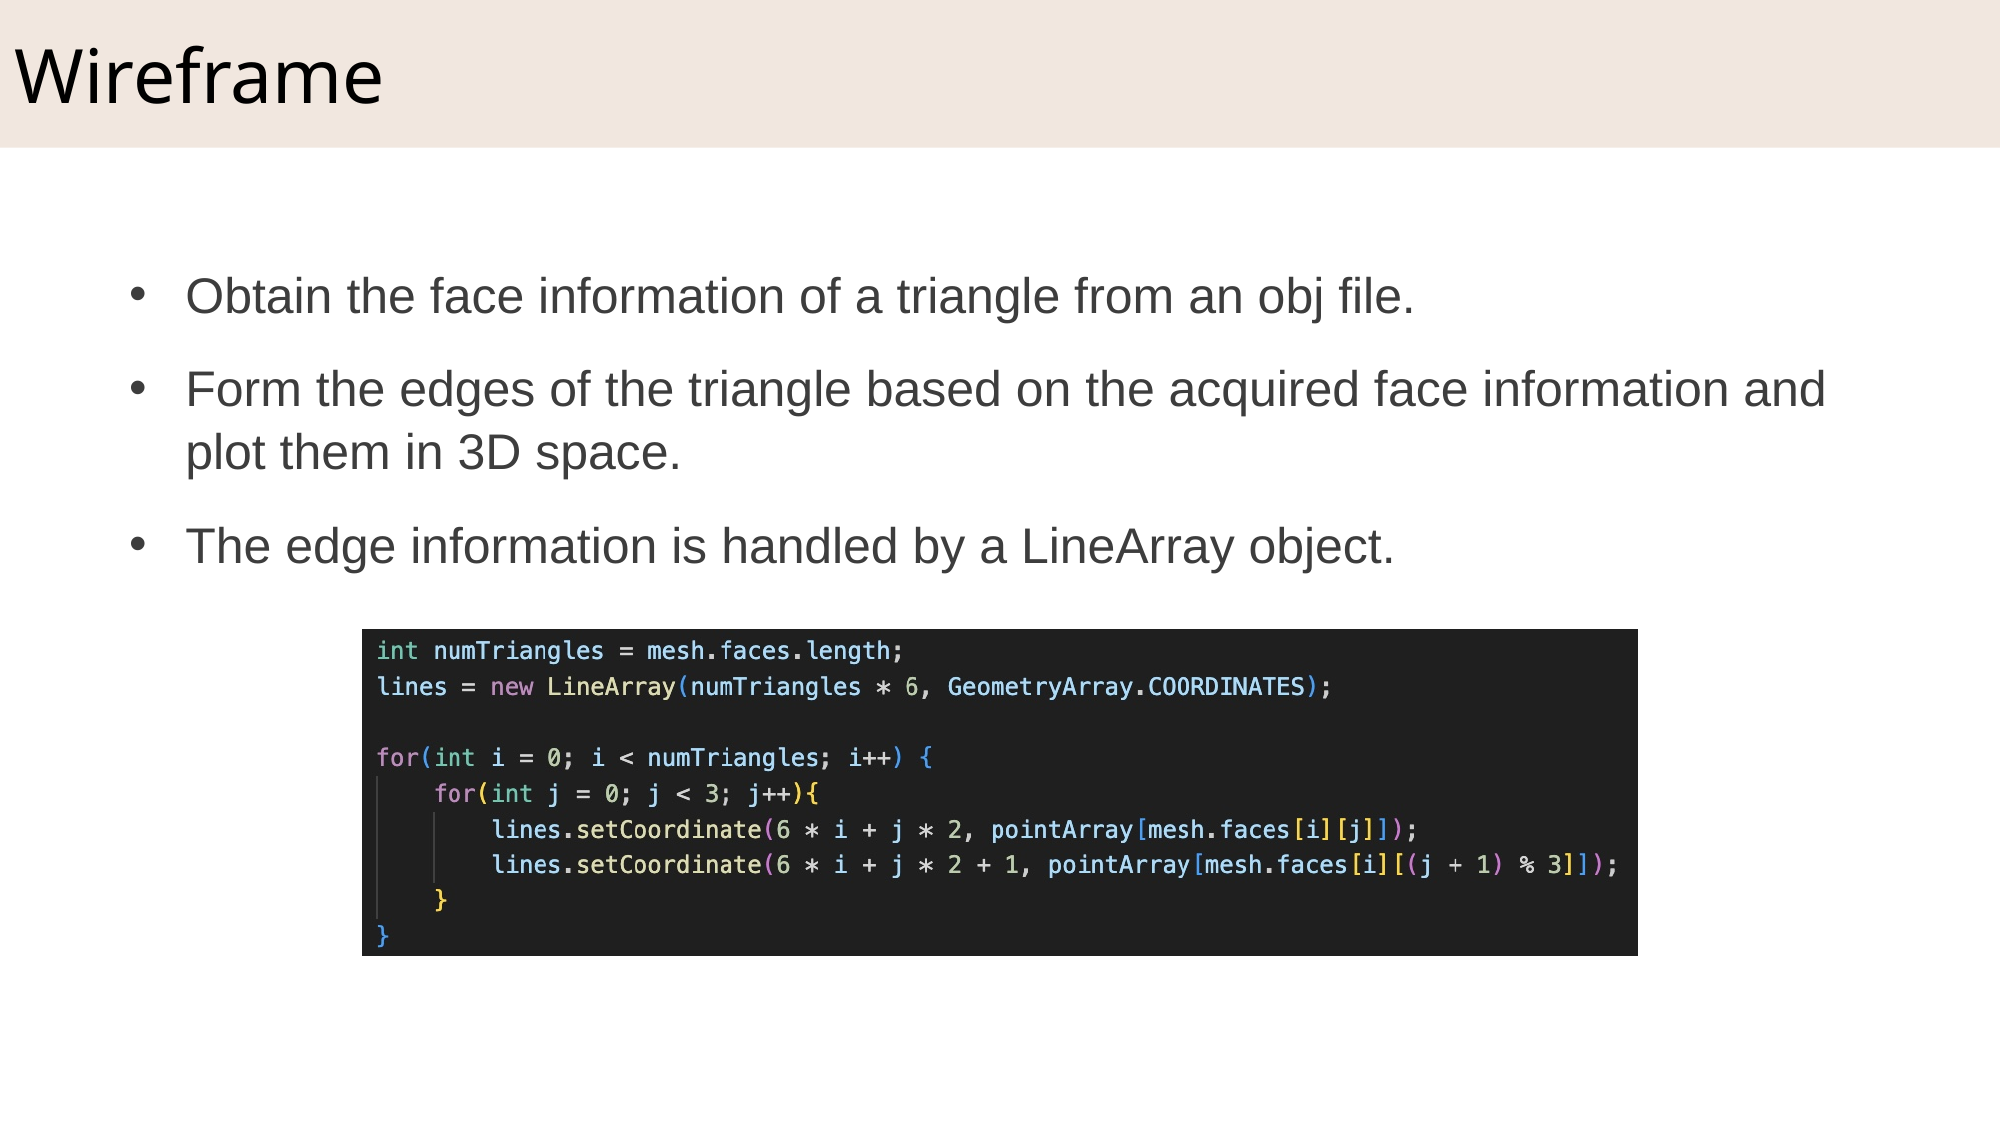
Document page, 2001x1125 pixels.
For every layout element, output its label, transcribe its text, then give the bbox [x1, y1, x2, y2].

text_box Obtain the face information of a triangle from an obj file. Form the edges of the triangle based on the acquired face information and plot them in 3D space. The edge information is handled by a LineArray object. [129, 260, 1872, 574]
text_box Wireframe [0, 0, 2000, 148]
picture [362, 629, 1638, 956]
